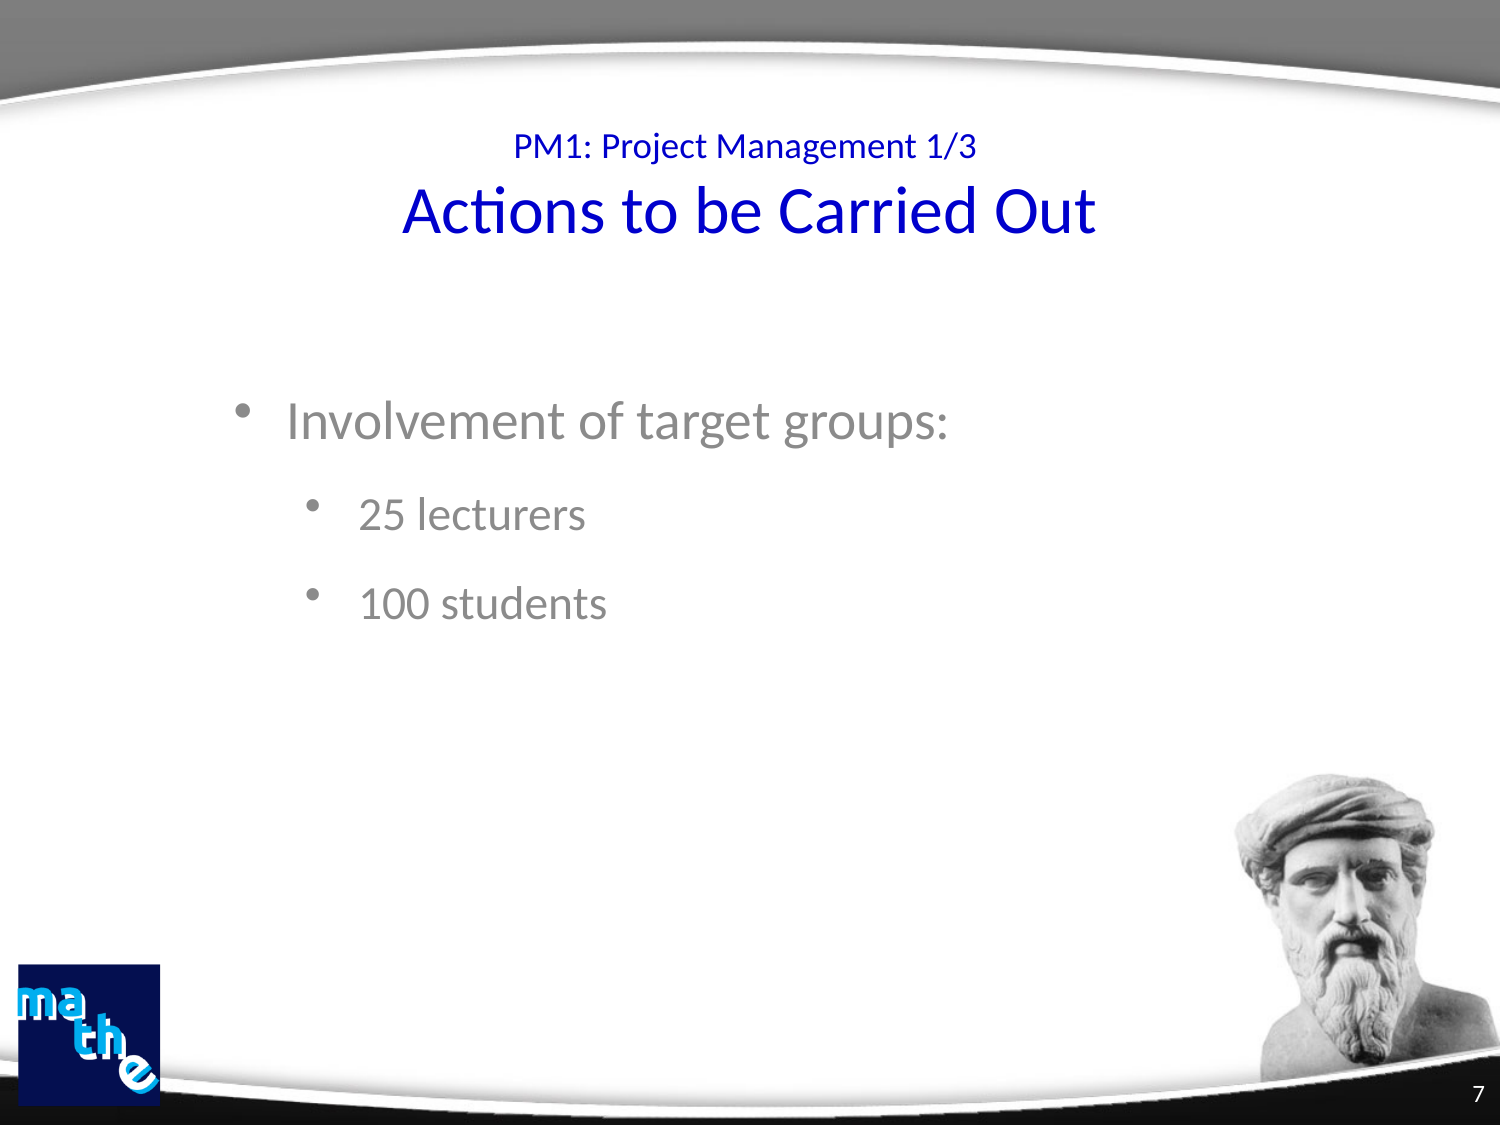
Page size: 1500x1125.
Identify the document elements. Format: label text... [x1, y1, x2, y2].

title PM1: Project Management 1/3 Actions to be Carried Out [112, 113, 1388, 256]
subtitle Involvement of target groups: 25 lecturers 100 students [218, 350, 1269, 638]
picture [0, 0, 1500, 1125]
